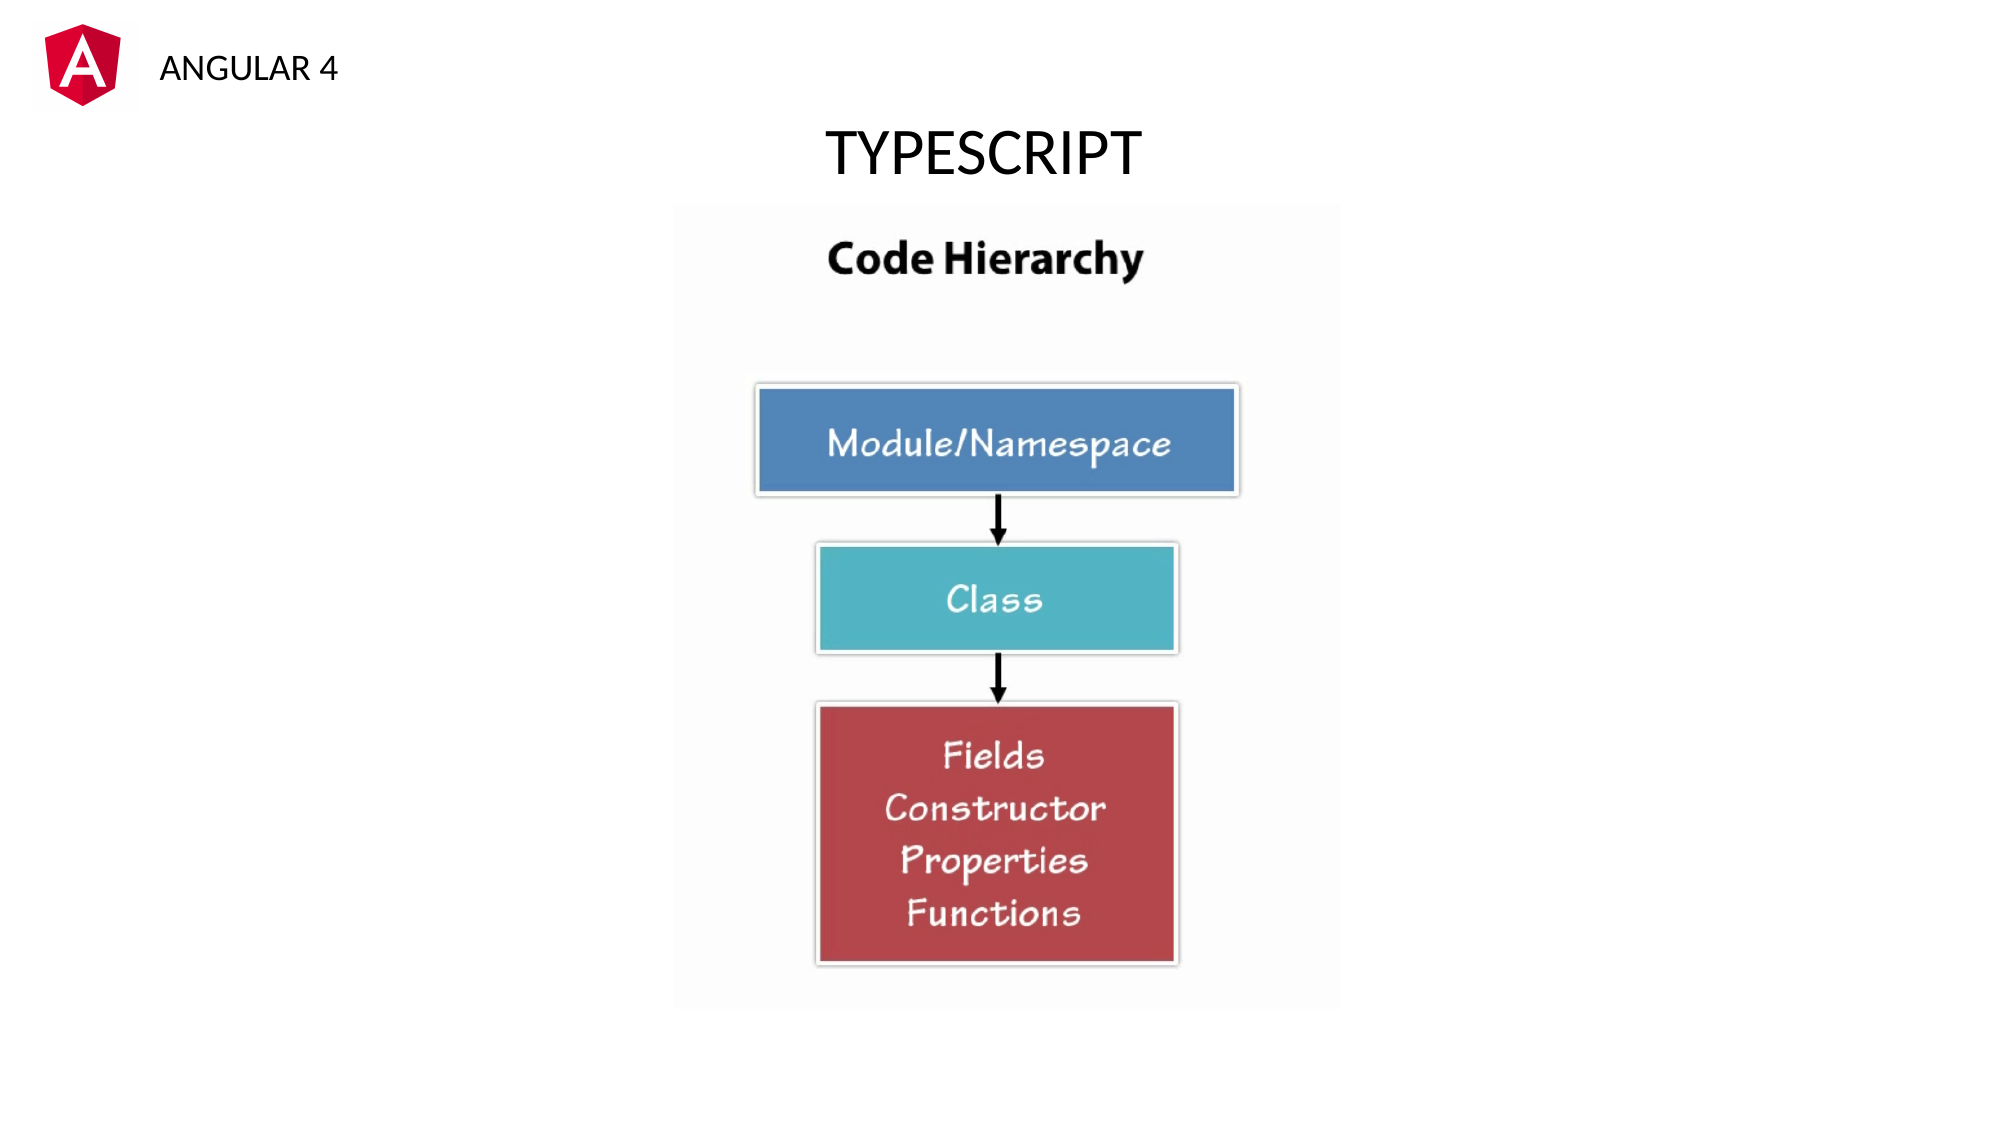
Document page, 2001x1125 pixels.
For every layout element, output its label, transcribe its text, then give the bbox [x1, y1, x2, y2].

picture [673, 203, 1341, 1009]
picture [31, 19, 138, 112]
text_box TYPESCRIPT [810, 60, 1158, 196]
